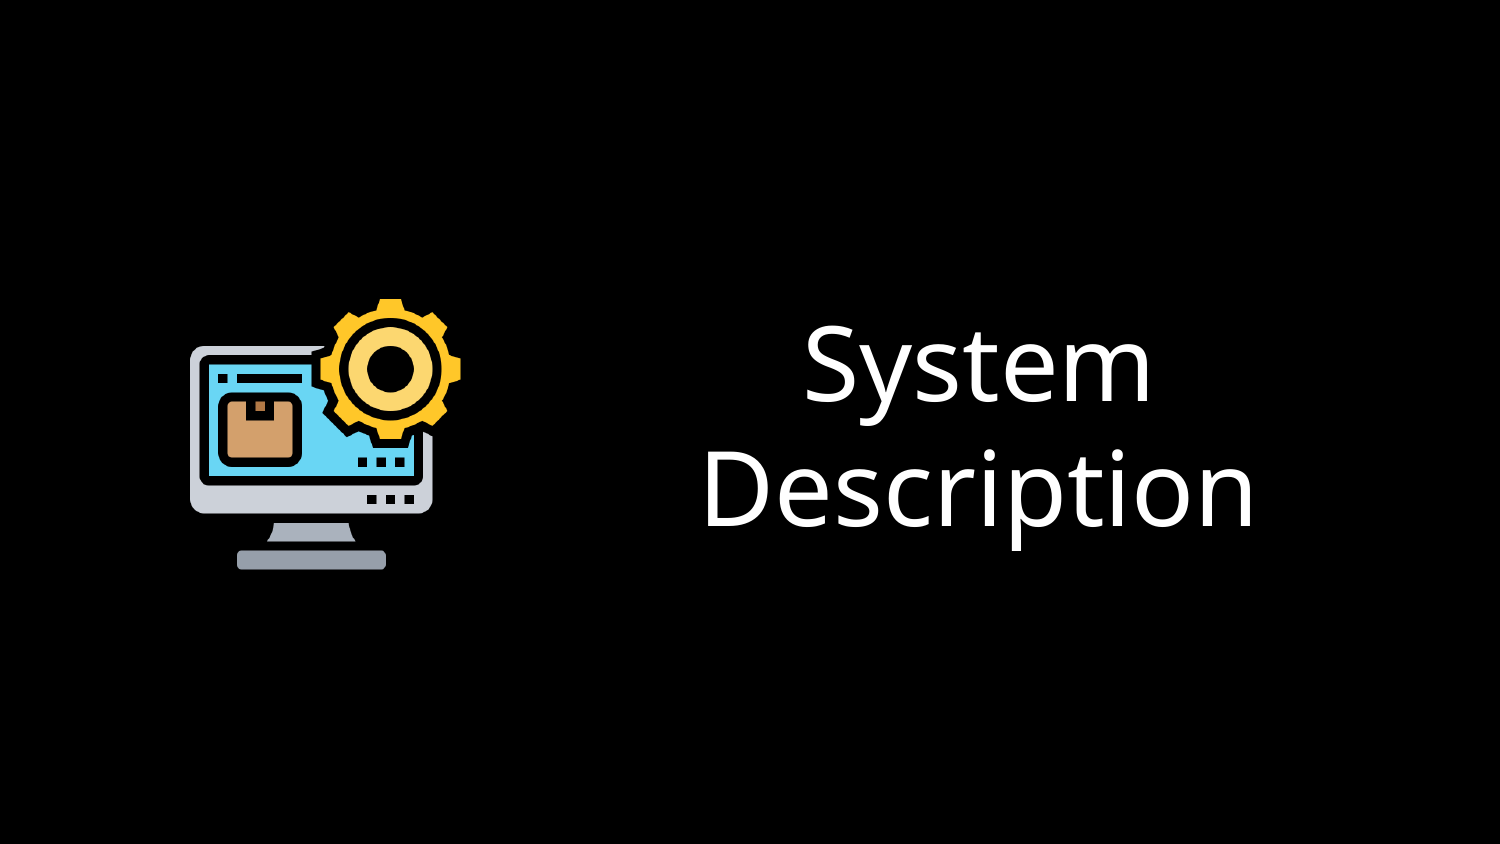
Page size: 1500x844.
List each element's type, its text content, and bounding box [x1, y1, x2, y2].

picture [176, 285, 475, 584]
title System Description [616, 260, 1342, 583]
